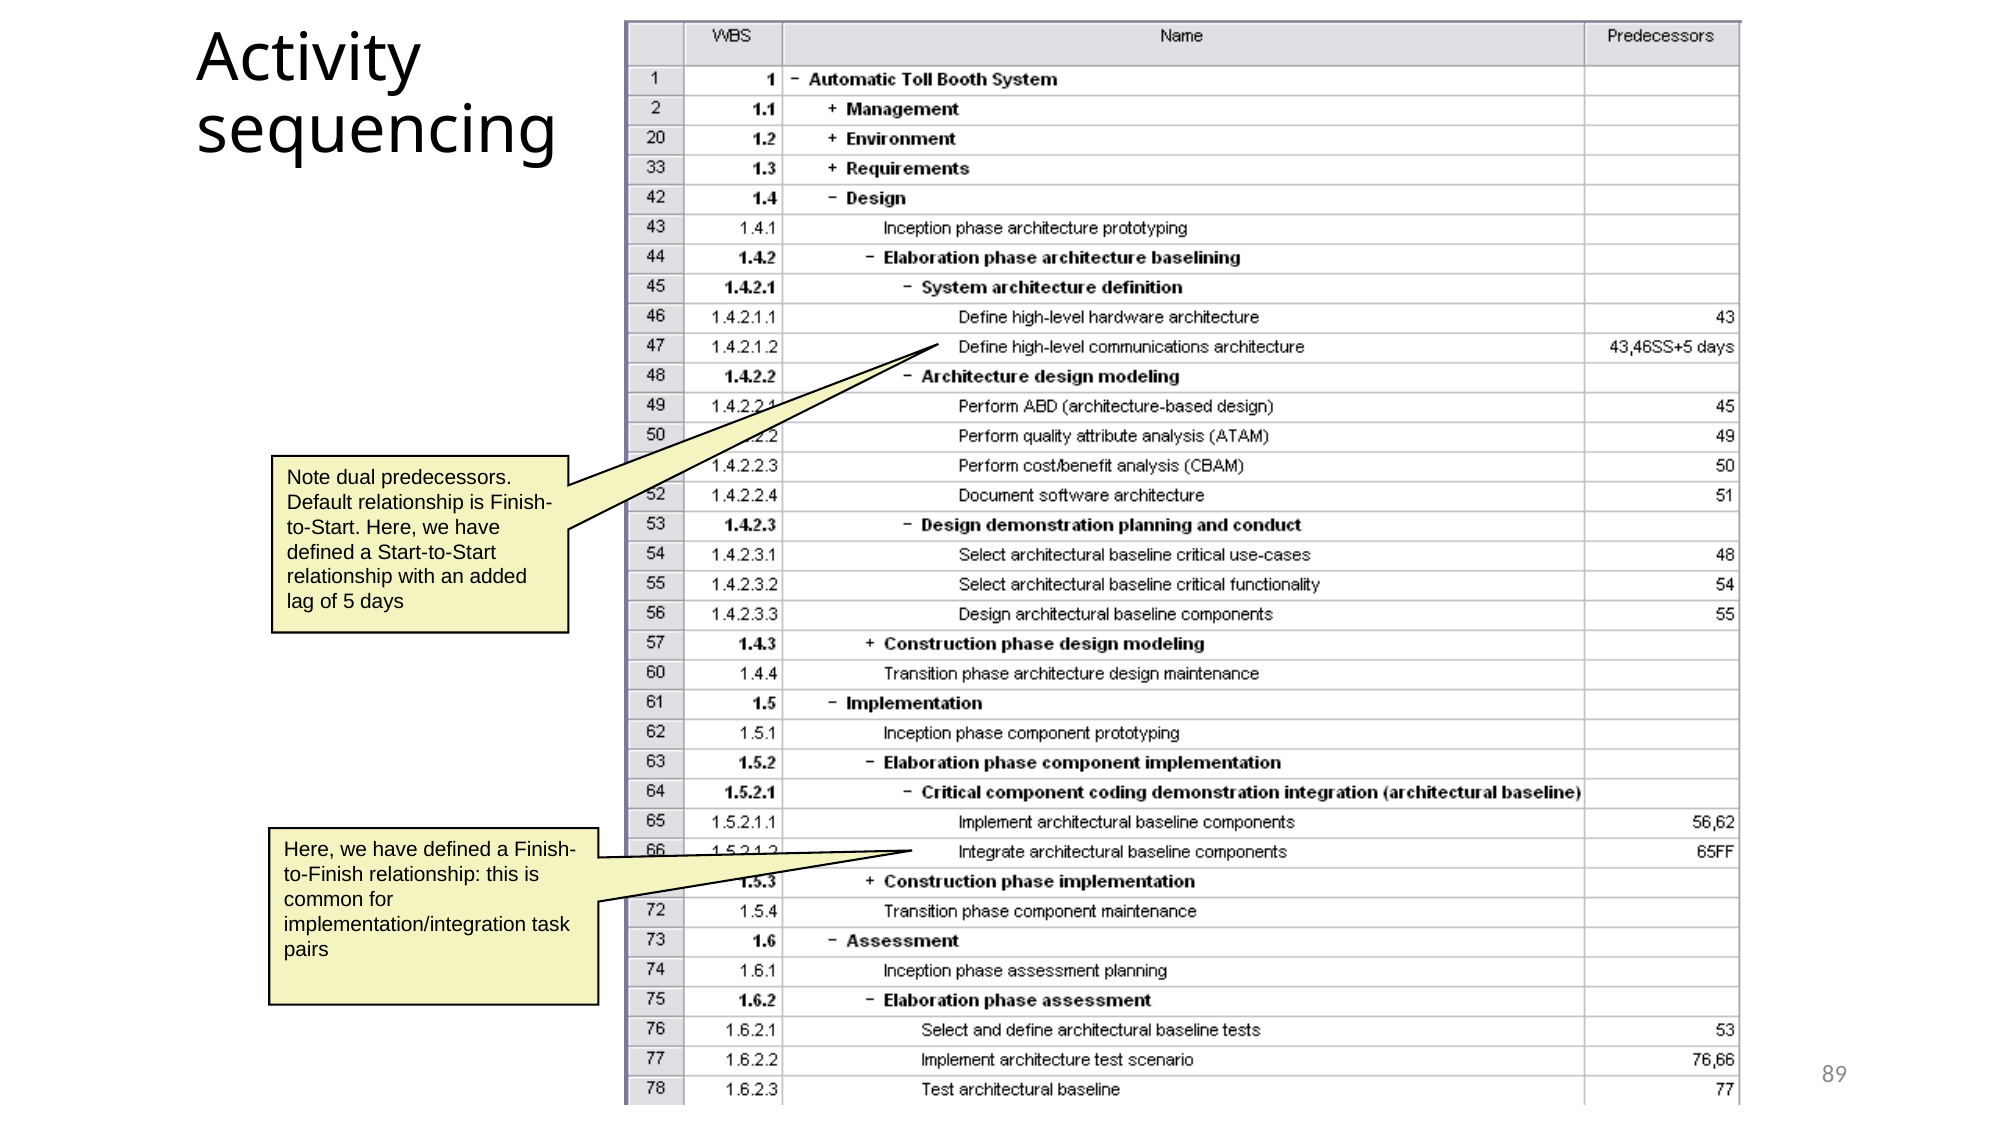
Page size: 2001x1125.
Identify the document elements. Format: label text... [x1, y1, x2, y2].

text_box Here, we have defined a Finish-to-Finish relationship: this is common for implementation/integration task pairs [269, 828, 624, 1005]
title Activity sequencing [181, 7, 577, 183]
text_box Note dual predecessors. Default relationship is Finish-to-Start. Here, we have defined a Start-to-Start relationship with an added lag of 5 days [272, 455, 624, 633]
picture [624, 20, 1742, 1105]
slide_number 89 [1742, 1042, 1863, 1103]
